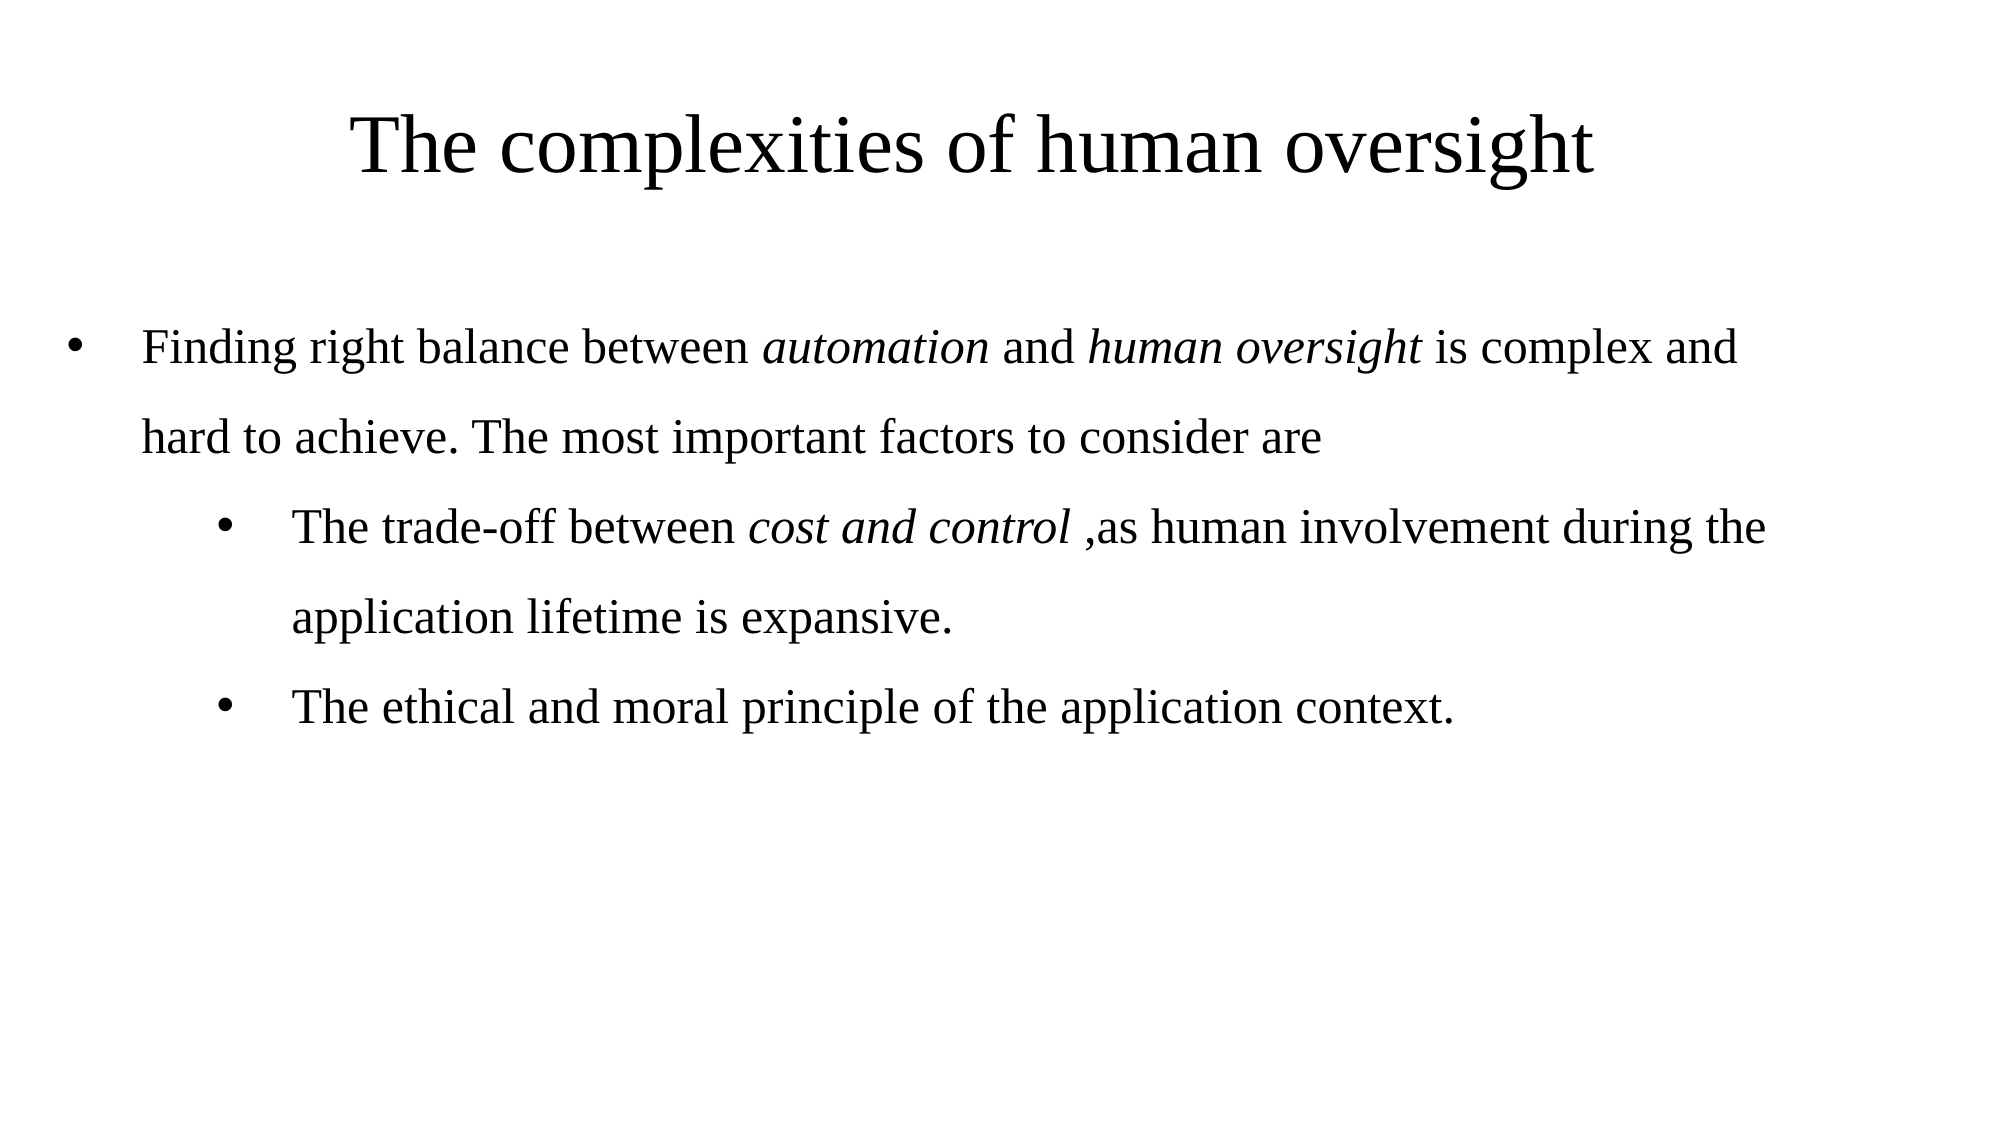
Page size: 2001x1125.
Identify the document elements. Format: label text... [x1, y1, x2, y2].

text_box Finding right balance between automation and human oversight is complex and hard to achieve. The most important factors to consider are The trade-off between cost and control ,as human involvement during the application lifetime is expansive. The ethical and moral principle of the application context. [51, 276, 1846, 742]
text_box The complexities of human oversight [334, 93, 1846, 199]
